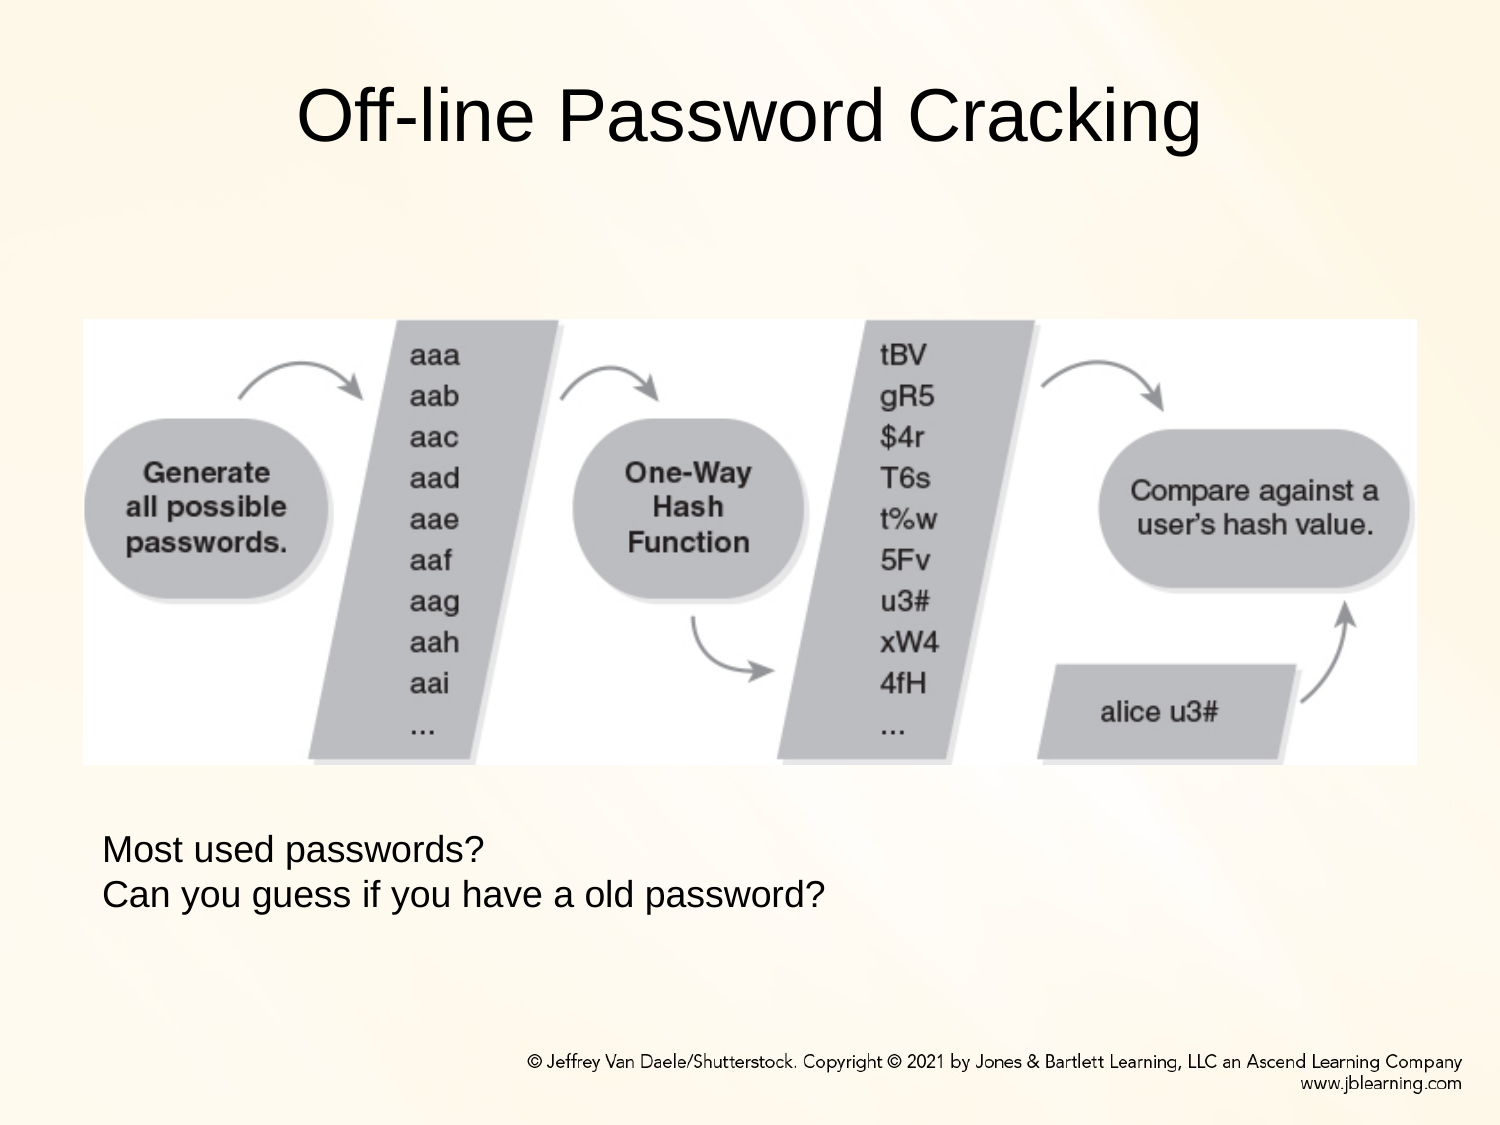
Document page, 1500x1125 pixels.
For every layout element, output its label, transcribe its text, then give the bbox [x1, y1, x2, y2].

text_box Most used passwords? Can you guess if you have a old password? [87, 817, 841, 923]
picture [0, 0, 1500, 1125]
title Off-line Password Cracking [75, 45, 1425, 179]
